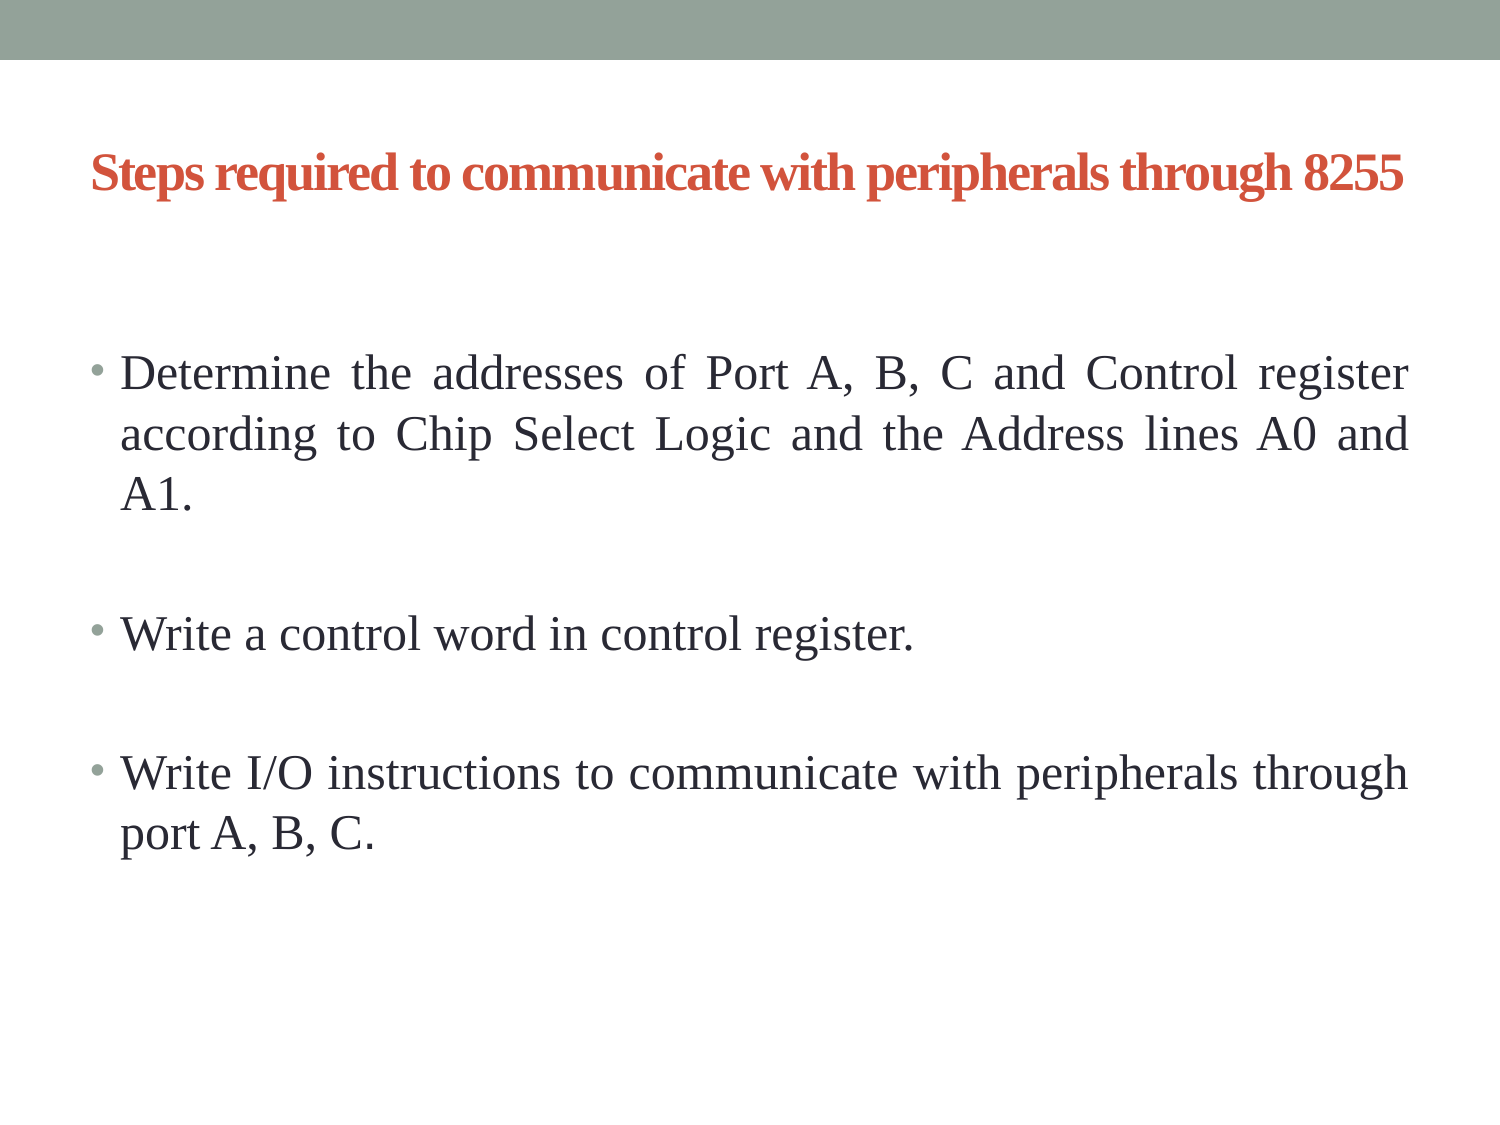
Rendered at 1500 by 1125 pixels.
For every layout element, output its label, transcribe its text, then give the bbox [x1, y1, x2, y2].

title Steps required to communicate with peripherals through 8255 [75, 87, 1425, 250]
list Determine the addresses of Port A, B, C and Control register according to Chip Select Logic and the Address lines A0 and A1. Write a control word in control register. Write I/O instructions to communicate with peripherals through port A, B, C. [75, 262, 1425, 1063]
